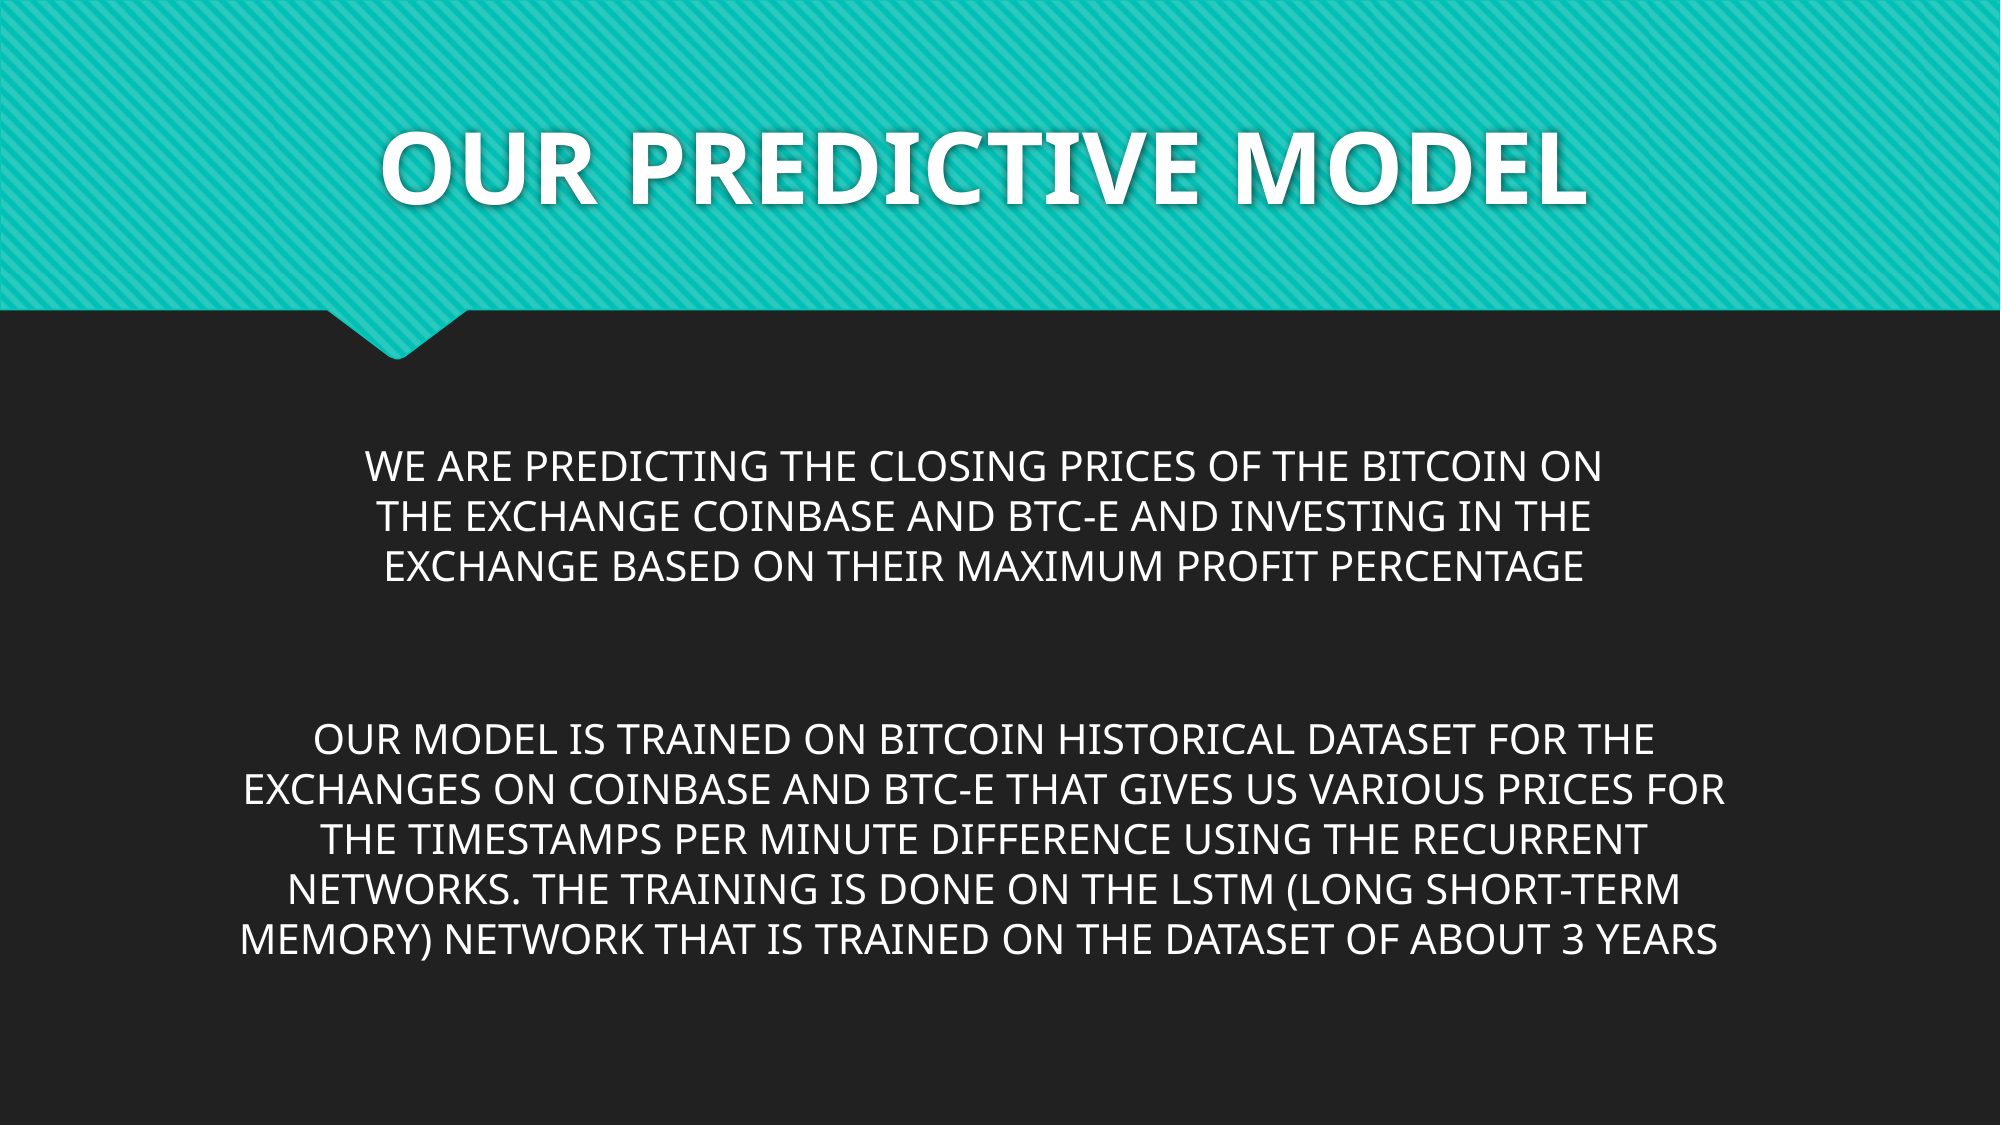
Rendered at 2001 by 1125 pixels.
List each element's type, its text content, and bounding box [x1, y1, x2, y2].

title OUR PREDICTIVE MODEL [101, 73, 1868, 233]
text_box WE ARE PREDICTING THE CLOSING PRICES OF THE BITCOIN ON THE EXCHANGE COINBASE AND BTC-E AND INVESTING IN THE EXCHANGE BASED ON THEIR MAXIMUM PROFIT PERCENTAGE [329, 432, 1639, 598]
text_box OUR MODEL IS TRAINED ON BITCOIN HISTORICAL DATASET FOR THE EXCHANGES ON COINBASE AND BTC-E THAT GIVES US VARIOUS PRICES FOR THE TIMESTAMPS PER MINUTE DIFFERENCE USING THE RECURRENT NETWORKS. THE TRAINING IS DONE ON THE LSTM (LONG SHORT-TERM MEMORY) NETWORK THAT IS TRAINED ON THE DATASET OF ABOUT 3 YEARS [209, 705, 1760, 970]
